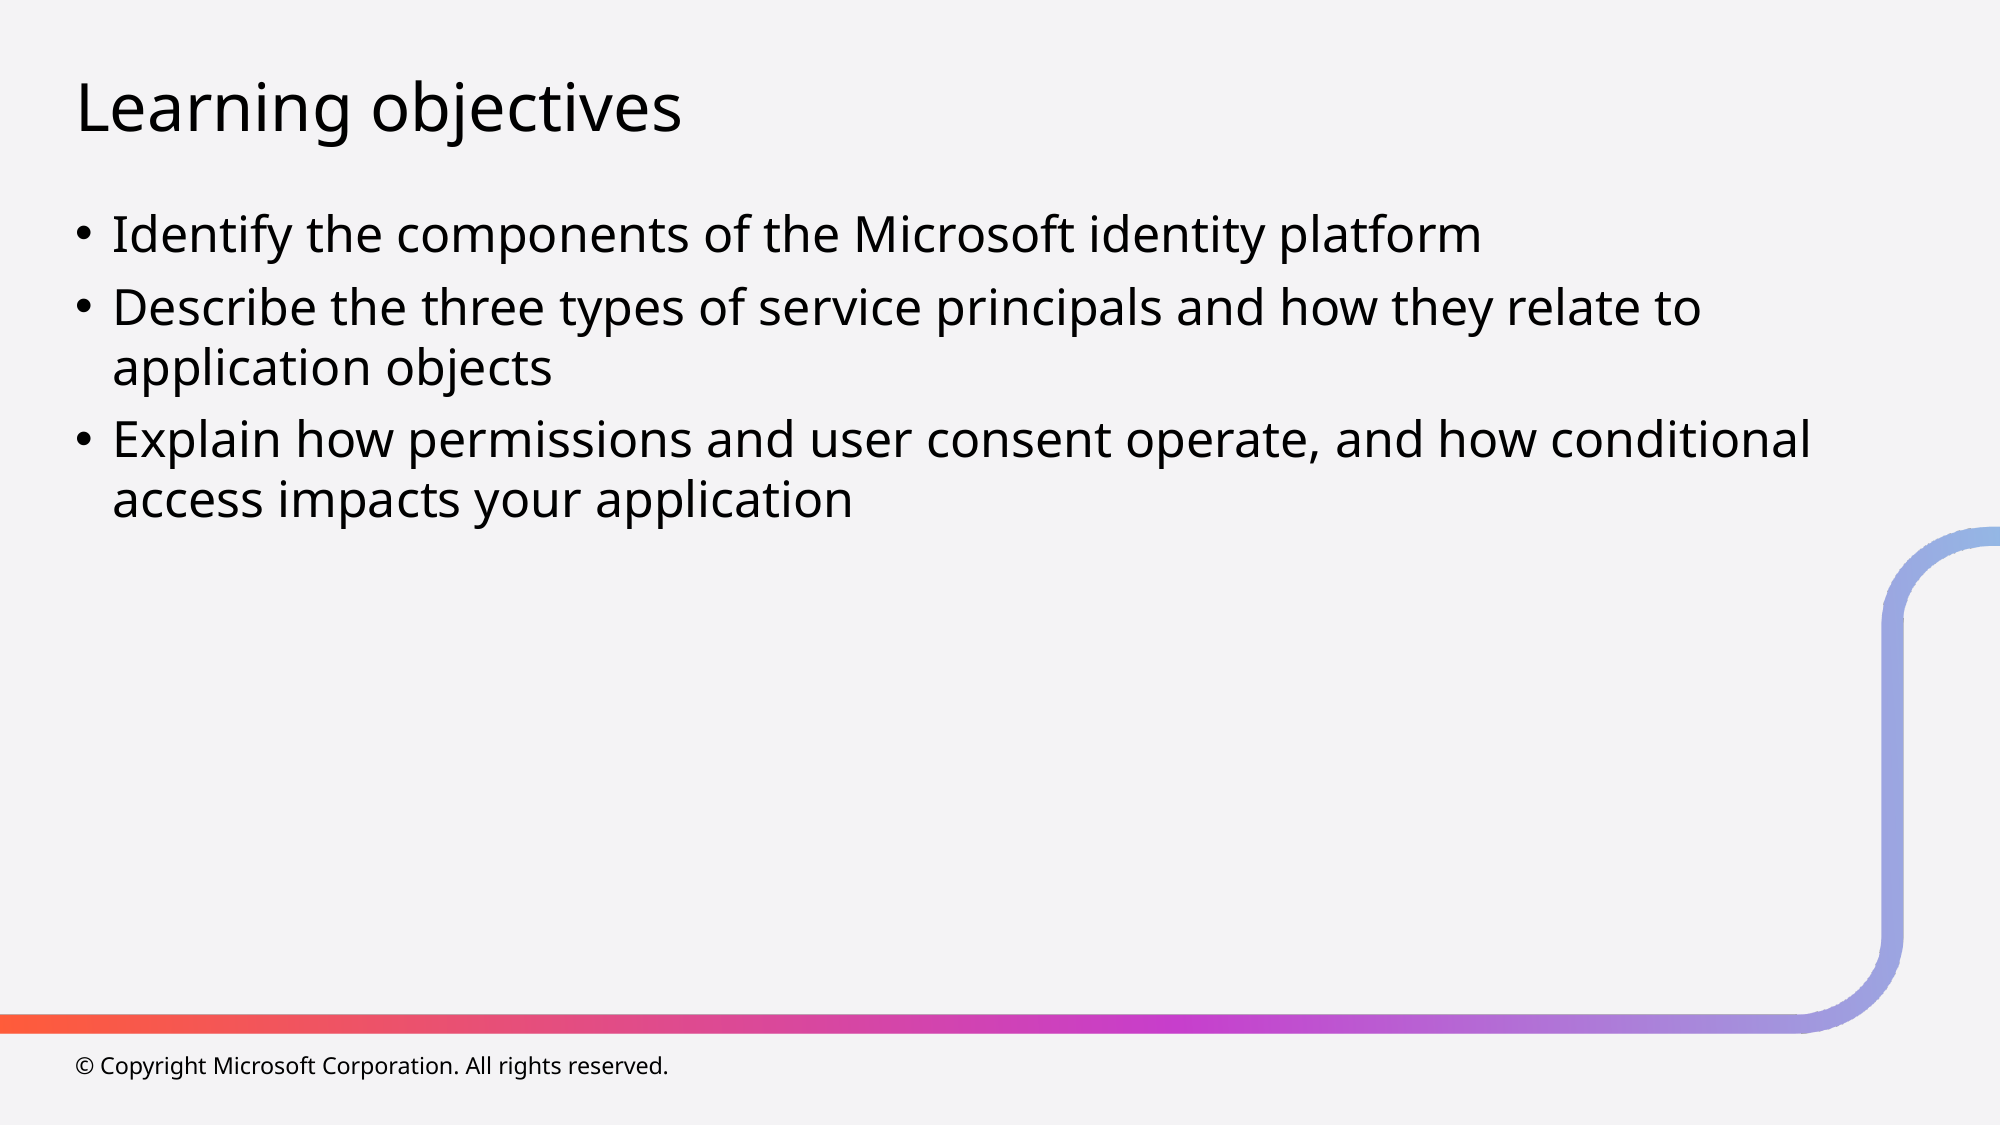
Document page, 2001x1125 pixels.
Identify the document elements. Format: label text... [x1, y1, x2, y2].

picture [0, 526, 2000, 1034]
title Learning objectives [75, 67, 1916, 153]
list Identify the components of the Microsoft identity platform Describe the three types of service principals and how they relate to application objects Explain how permissions and user consent operate, and how conditional access impacts your application [75, 202, 1846, 993]
